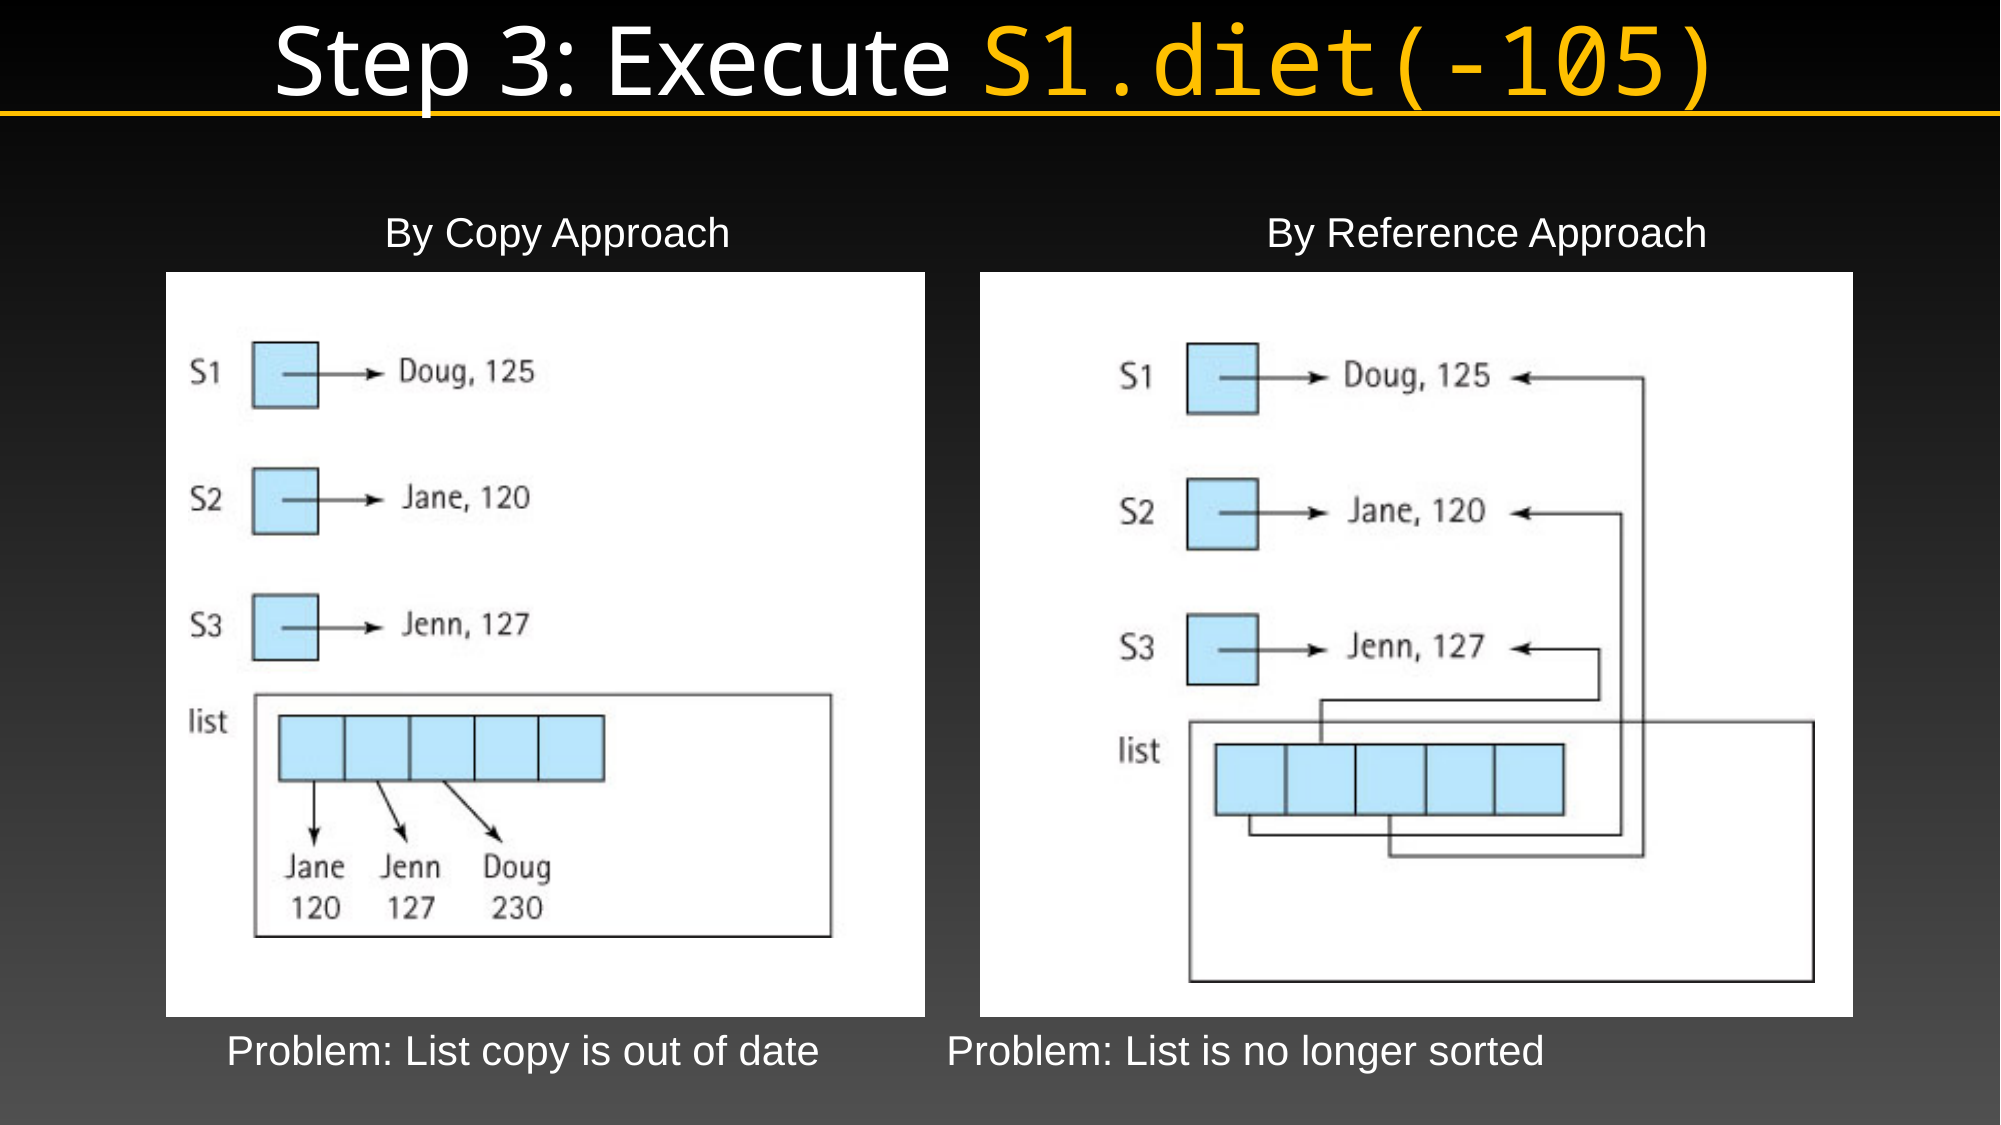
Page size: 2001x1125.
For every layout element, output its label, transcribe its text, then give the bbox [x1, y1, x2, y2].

title Step 3: Execute S1.diet(-105) [0, 0, 2000, 116]
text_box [166, 272, 925, 1017]
text_box Problem: List copy is out of date Problem: List is no longer sorted [136, 1015, 1857, 1086]
text_box By Copy Approach By Reference Approach [168, 198, 1801, 324]
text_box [980, 272, 1853, 1017]
